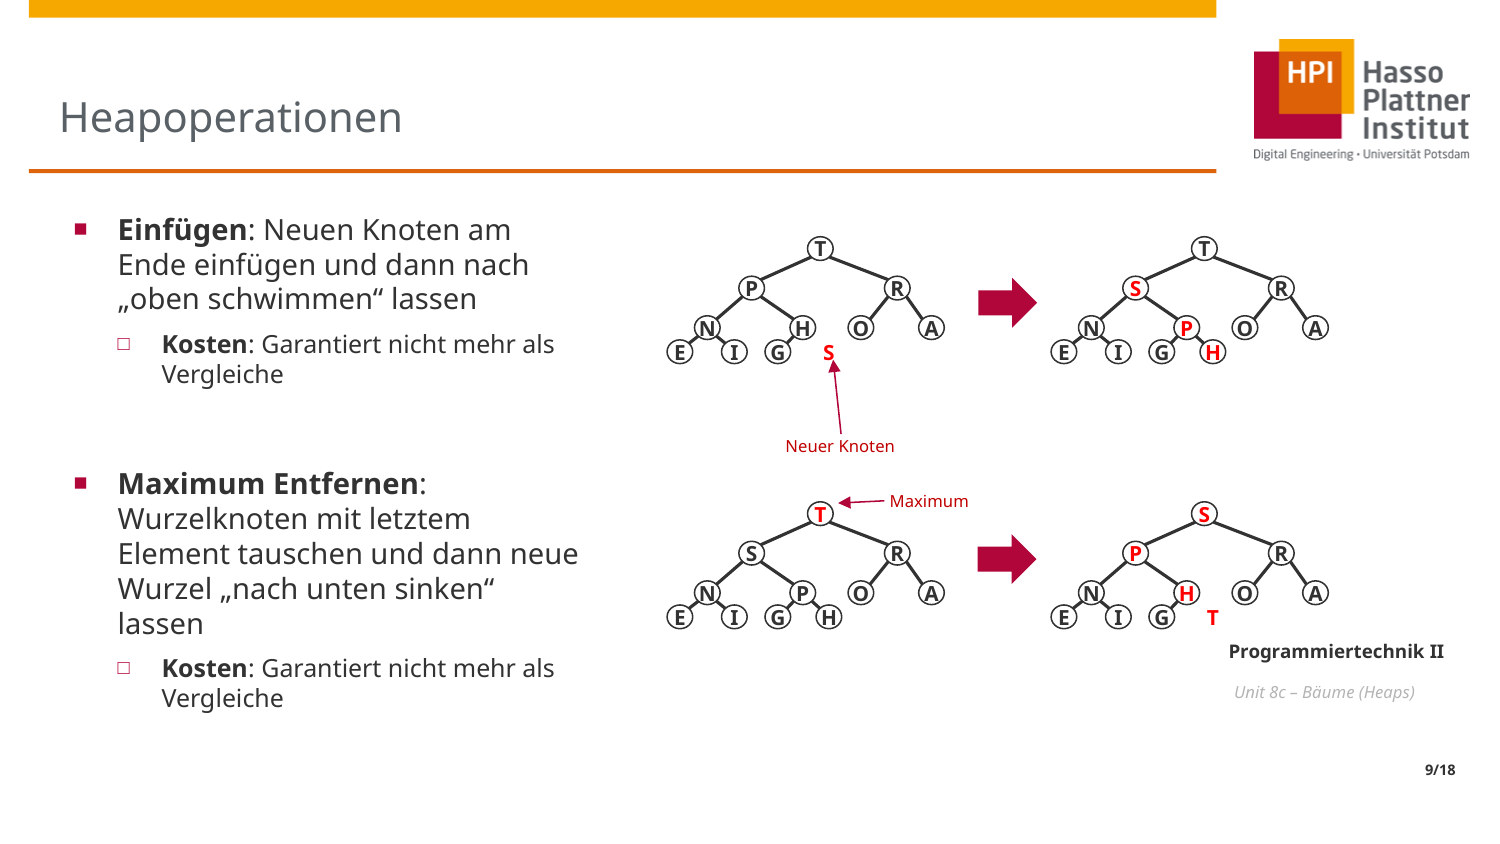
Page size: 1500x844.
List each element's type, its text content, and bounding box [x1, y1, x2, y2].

title Heapoperationen [58, 17, 1187, 170]
text_box [975, 532, 1039, 586]
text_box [837, 500, 885, 504]
picture [1254, 39, 1470, 161]
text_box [1050, 501, 1329, 629]
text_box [1050, 236, 1329, 364]
text_box [976, 275, 1040, 330]
text_box Neuer Knoten [785, 418, 932, 474]
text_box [832, 359, 842, 435]
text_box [666, 236, 945, 364]
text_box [666, 501, 945, 629]
text_box Maximum [884, 473, 975, 529]
